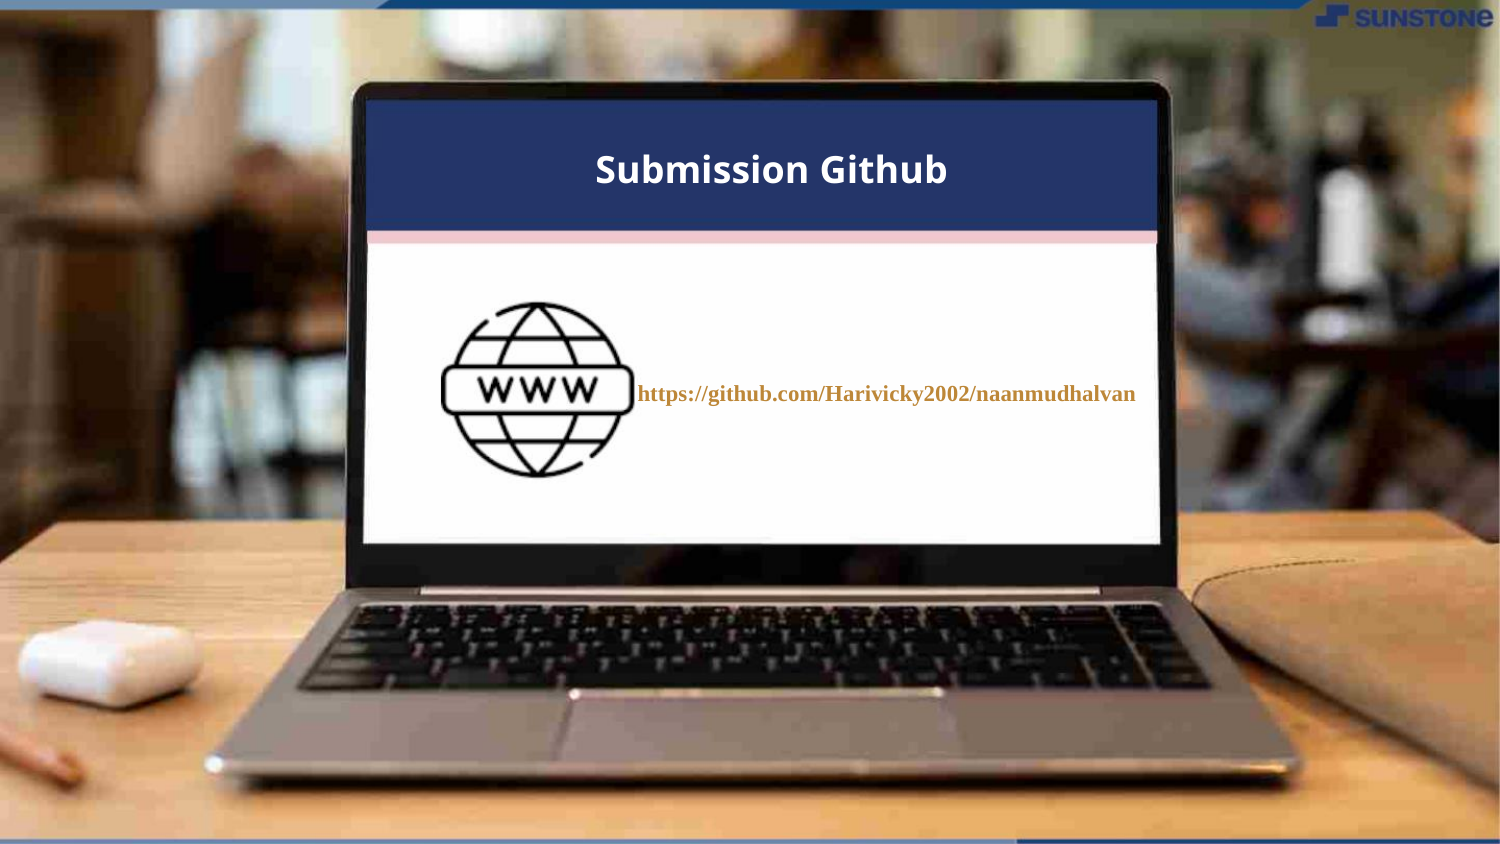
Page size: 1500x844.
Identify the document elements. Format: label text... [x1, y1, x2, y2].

text_box Submission Github [595, 146, 954, 191]
text_box [0, 0, 1500, 844]
text_box https://github.com/Harivicky2002/naanmudhalvan [637, 371, 1175, 407]
